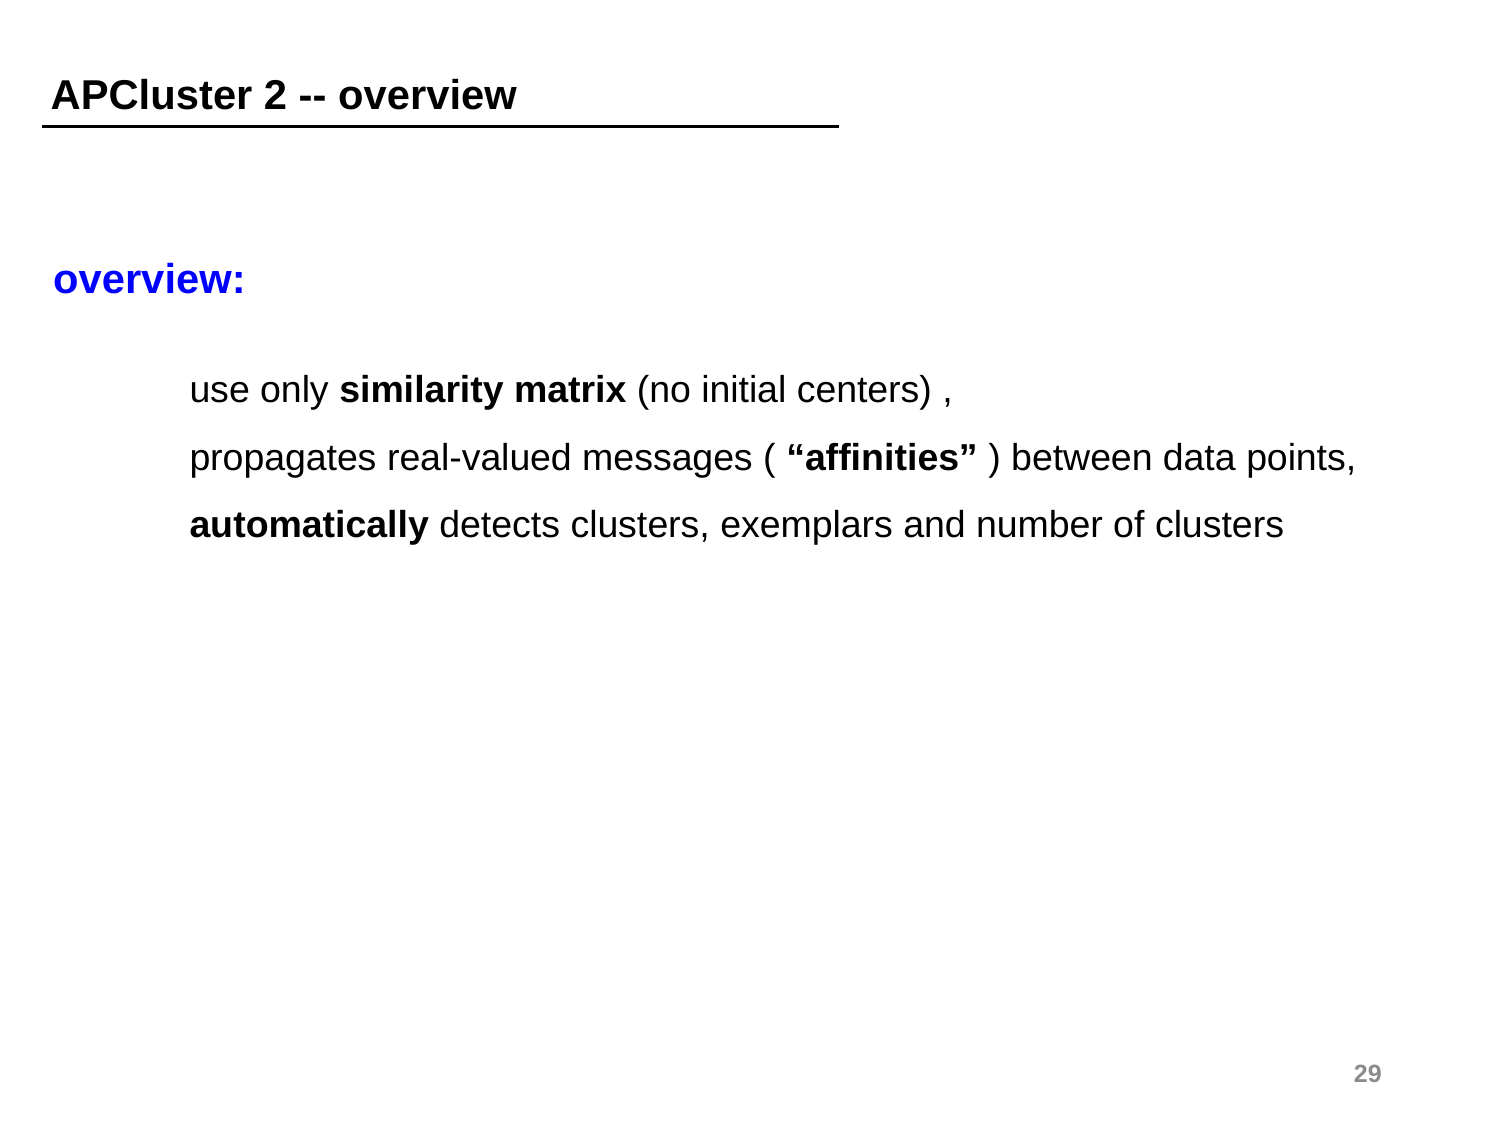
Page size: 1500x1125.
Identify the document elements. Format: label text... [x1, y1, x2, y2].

text_box use only similarity matrix (no initial centers) , propagates real-valued messages ( “affinities” ) between data points, automatically detects clusters, exemplars and number of clusters [174, 335, 1372, 621]
text_box APCluster 2 -- overview [35, 60, 544, 125]
slide_number 29 [1059, 1042, 1397, 1103]
text_box overview: [38, 243, 261, 309]
